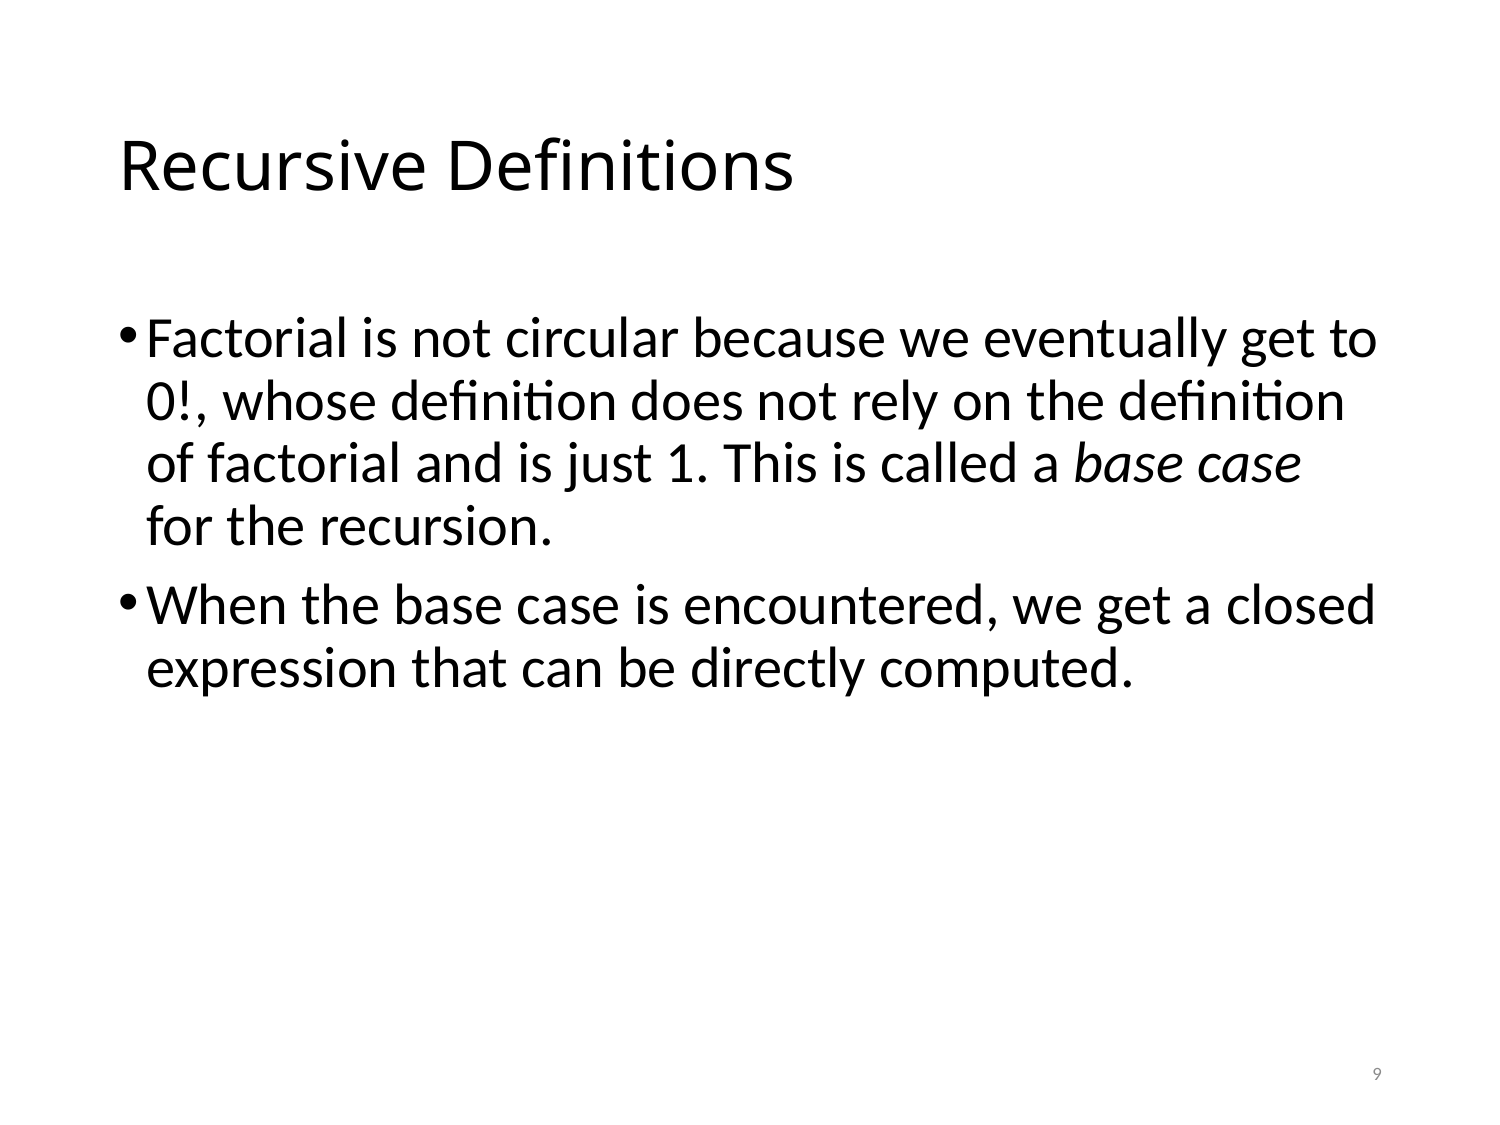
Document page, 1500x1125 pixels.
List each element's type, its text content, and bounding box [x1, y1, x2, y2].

title Recursive Definitions [103, 59, 1397, 278]
slide_number 9 [1059, 1042, 1397, 1103]
list Factorial is not circular because we eventually get to 0!, whose definition does not rely on the definition of factorial and is just 1. This is called a base case for the recursion. When the base case is encountered, we get a closed expression that can be directly computed. [103, 299, 1397, 1014]
